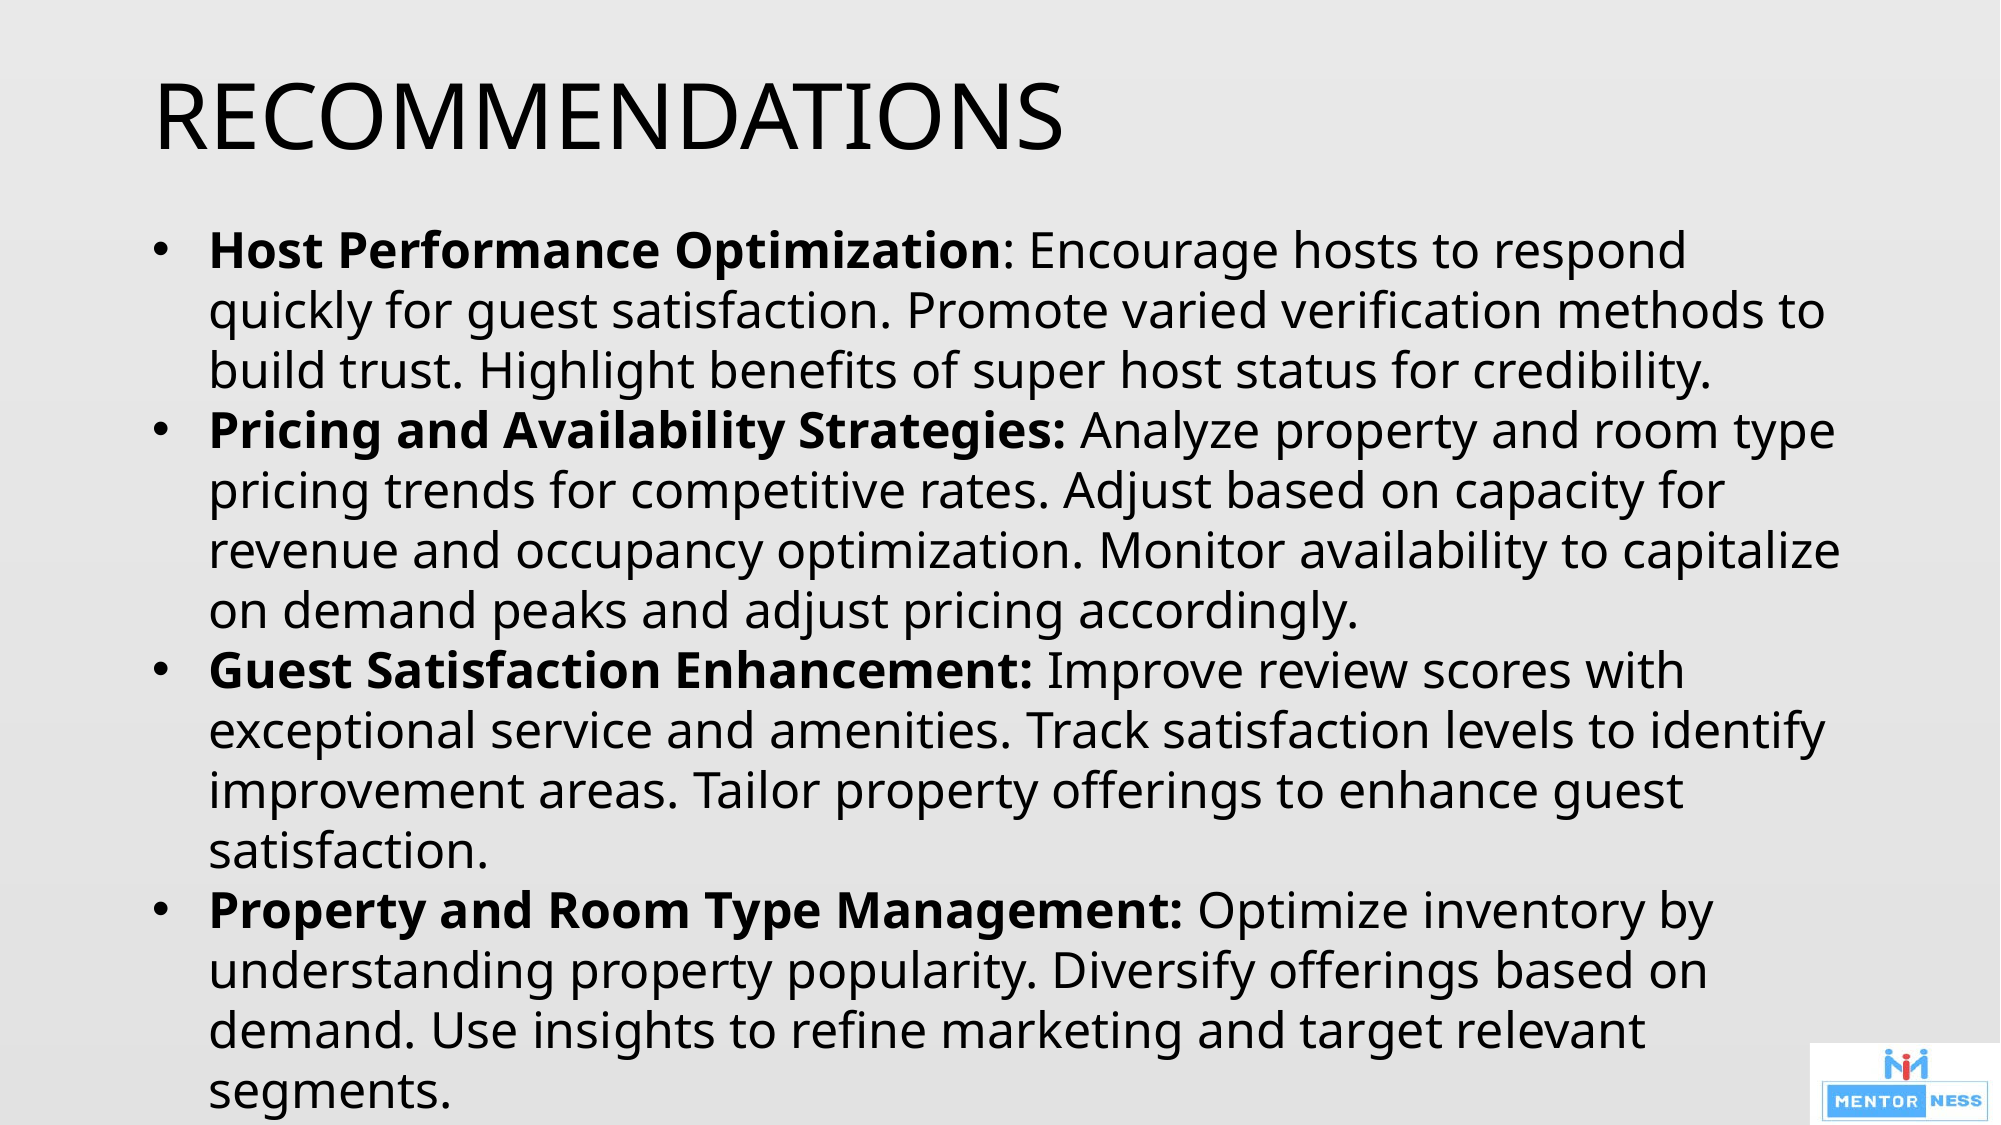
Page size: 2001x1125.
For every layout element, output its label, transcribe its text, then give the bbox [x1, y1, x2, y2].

text_box Host Performance Optimization: Encourage hosts to respond quickly for guest satisfaction. Promote varied verification methods to build trust. Highlight benefits of super host status for credibility. Pricing and Availability Strategies: Analyze property and room type pricing trends for competitive rates. Adjust based on capacity for revenue and occupancy optimization. Monitor availability to capitalize on demand peaks and adjust pricing accordingly. Guest Satisfaction Enhancement: Improve review scores with exceptional service and amenities. Track satisfaction levels to identify improvement areas. Tailor property offerings to enhance guest satisfaction. Property and Room Type Management: Optimize inventory by understanding property popularity. Diversify offerings based on demand. Use insights to refine marketing and target relevant segments. [137, 211, 1863, 1125]
title RECOMMENDATIONS [137, 59, 1863, 180]
picture [1809, 1043, 2000, 1125]
